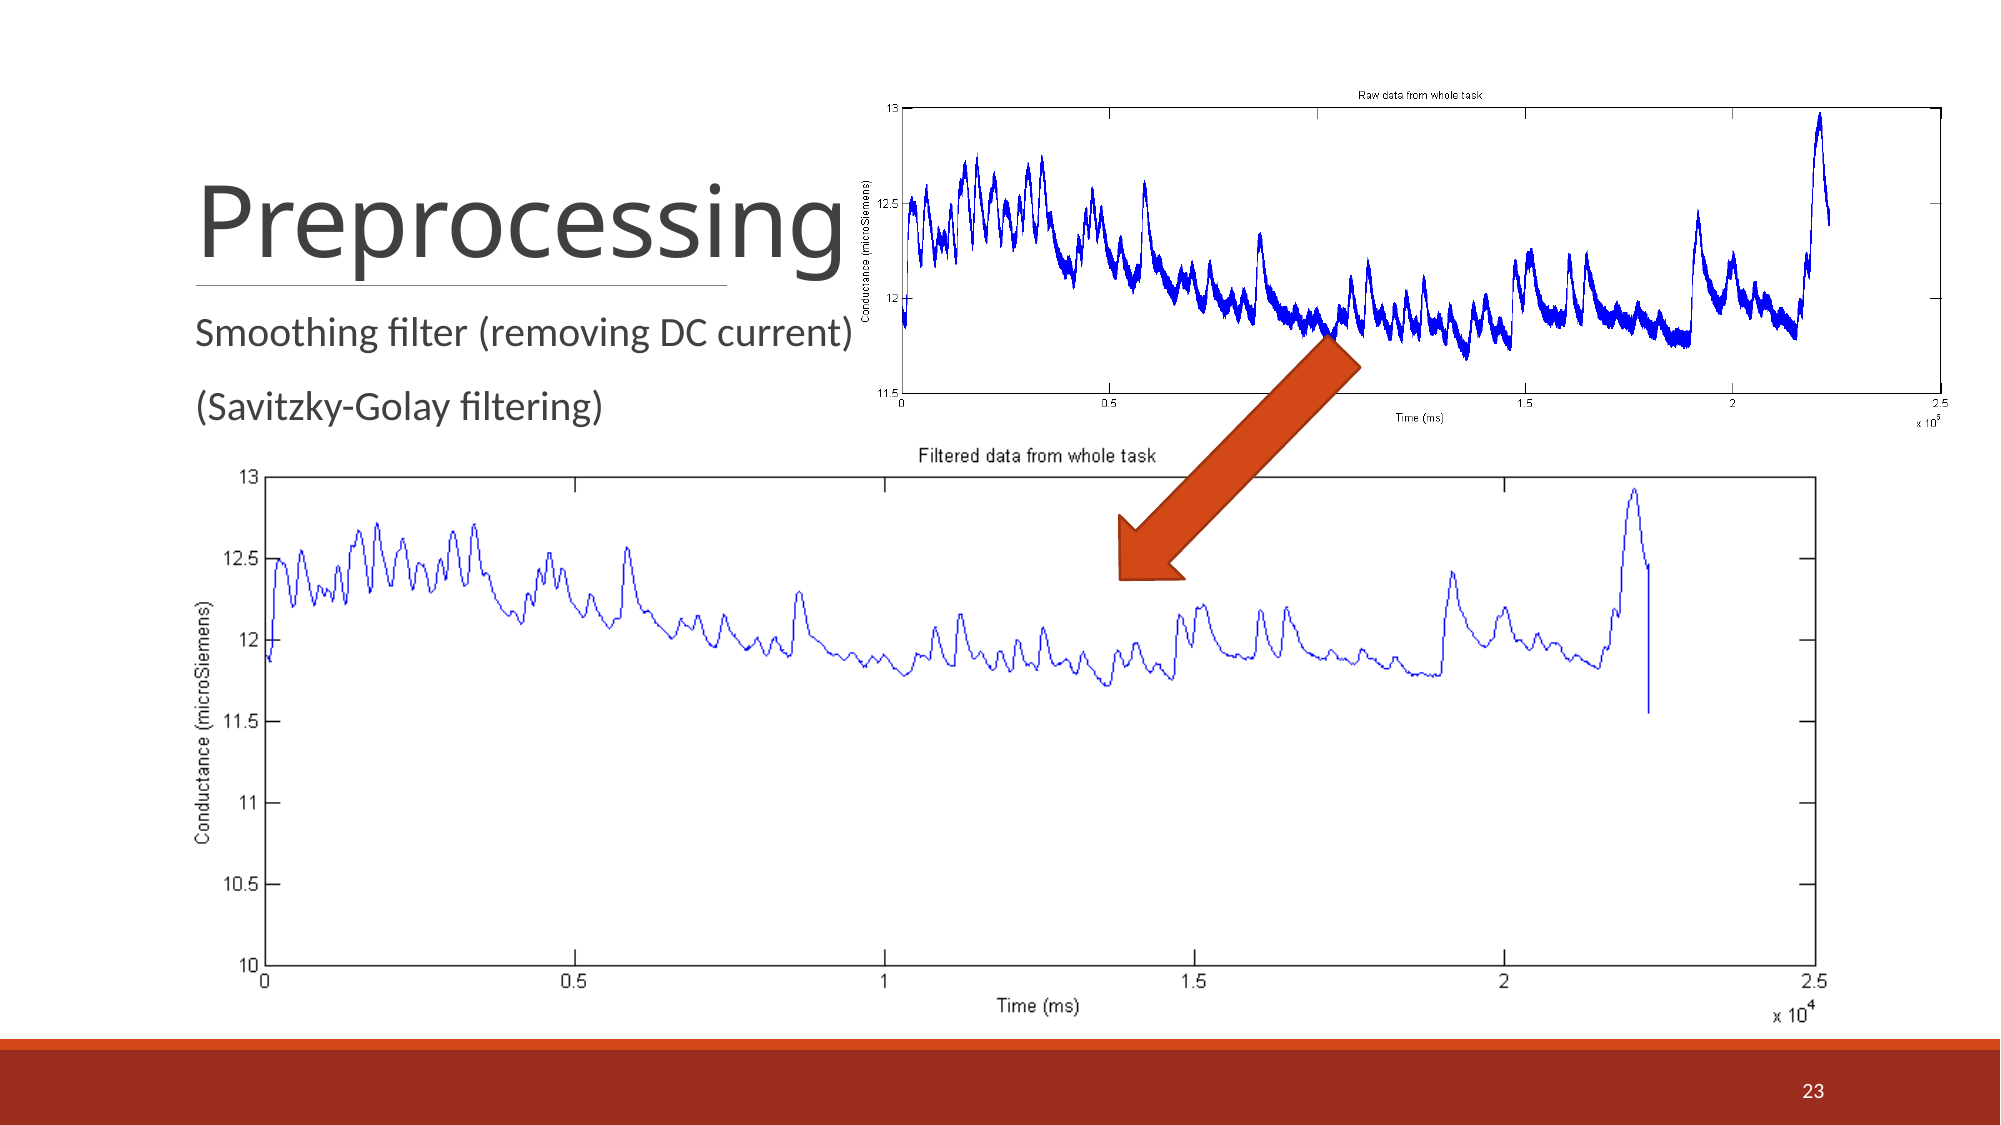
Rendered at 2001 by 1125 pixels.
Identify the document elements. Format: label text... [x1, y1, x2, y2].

slide_number 23 [1624, 1059, 1840, 1120]
title Preprocessing [180, 47, 1830, 285]
picture [4, 80, 2000, 1032]
list Smoothing filter (removing DC current) (Savitzky-Golay filtering) [180, 302, 723, 428]
